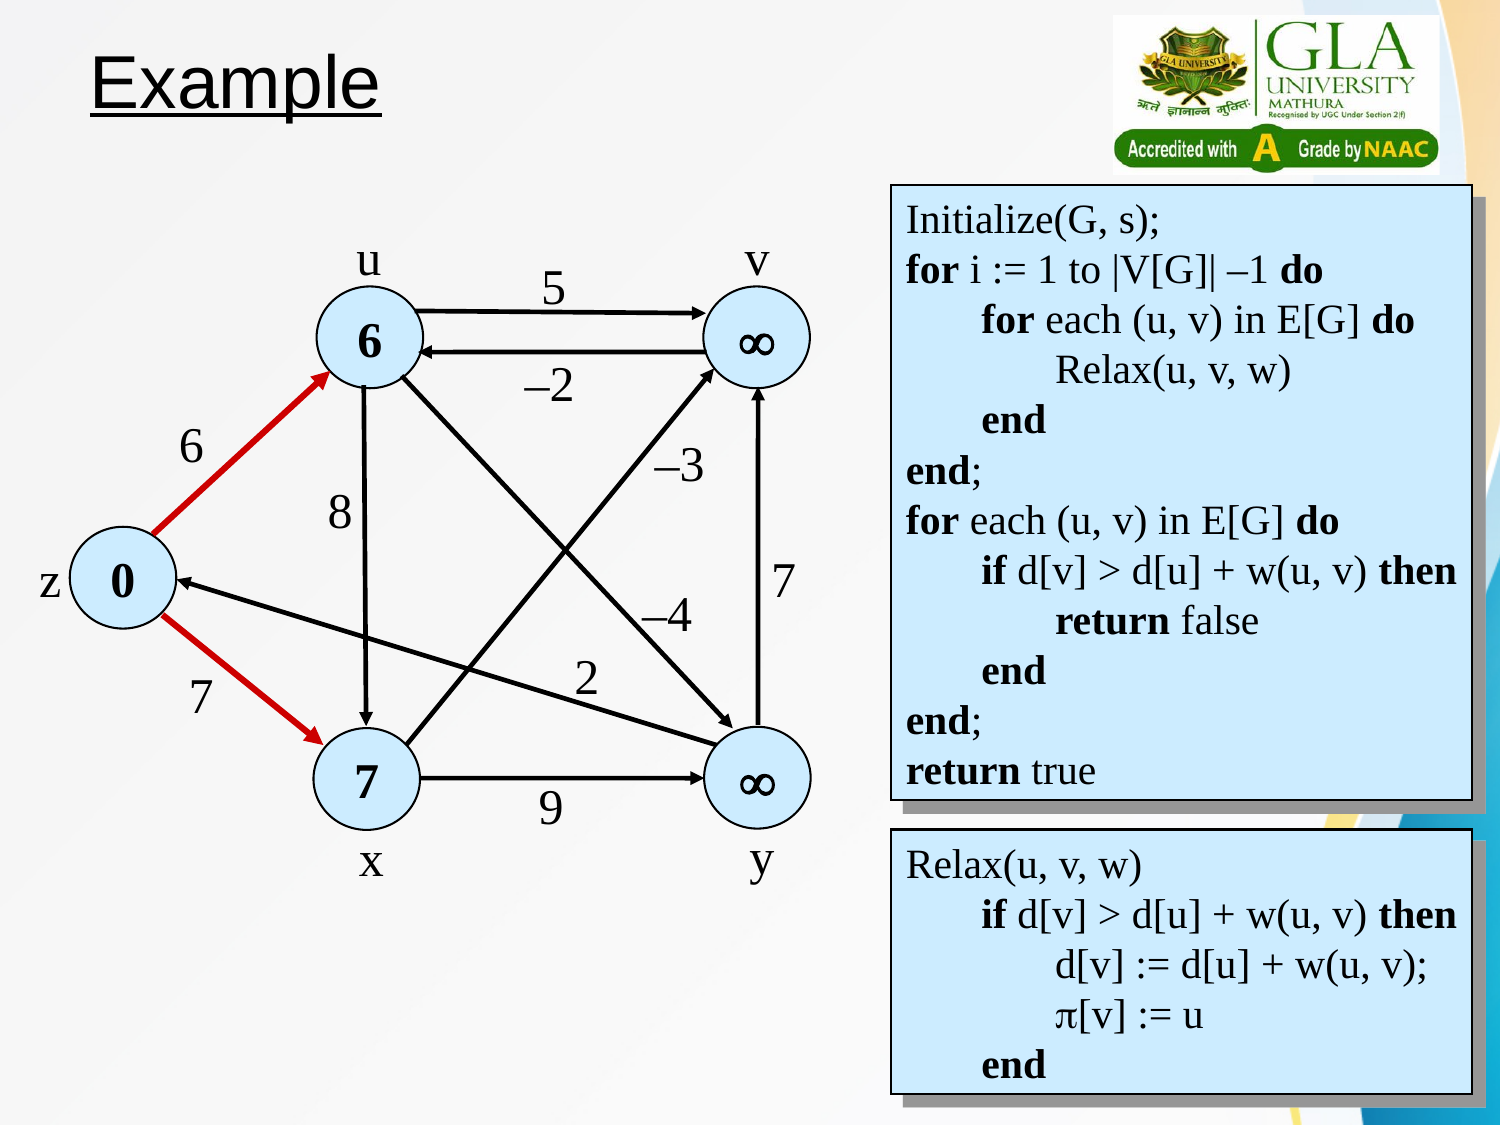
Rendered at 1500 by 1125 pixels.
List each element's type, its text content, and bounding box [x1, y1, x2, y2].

text_box 5 [526, 246, 581, 322]
text_box z [24, 540, 77, 615]
text_box [359, 638, 373, 727]
text_box 7 [756, 540, 811, 615]
text_box [229, 668, 324, 746]
text_box u [341, 218, 397, 293]
text_box 8 [312, 471, 368, 547]
text_box Relax(u, v, w) if d[v] > d[u] + w(u, v) then d[v] := d[u] + w(u, v); [v] := u end [891, 829, 1473, 1095]
text_box [751, 386, 765, 540]
text_box –2 [509, 343, 590, 419]
text_box [417, 345, 509, 359]
text_box [659, 650, 733, 729]
text_box [219, 370, 331, 474]
text_box 0 [77, 526, 177, 629]
text_box 7 [173, 656, 229, 731]
text_box 2 [559, 637, 615, 712]
title Example [74, 30, 1112, 127]
text_box  [704, 726, 811, 824]
text_box [581, 306, 706, 320]
text_box v [729, 218, 785, 293]
text_box x [343, 819, 399, 895]
text_box [669, 368, 715, 423]
text_box [176, 577, 559, 697]
text_box –4 [627, 574, 707, 650]
text_box Initialize(G, s); for i := 1 to |V[G]| –1 do for each (u, v) in E[G] do Relax(u, v, w) end end; for each (u, v) in E[G] do if d[v] > d[u] + w(u, v) then return false end end; return true [891, 184, 1473, 800]
text_box y [734, 817, 790, 892]
text_box 7 [313, 728, 420, 825]
text_box 9 [523, 767, 579, 843]
text_box 6 [164, 405, 219, 480]
picture [0, 0, 1500, 1125]
text_box  [703, 293, 810, 389]
text_box –3 [639, 423, 720, 499]
text_box 6 [316, 293, 424, 389]
text_box [579, 771, 705, 785]
